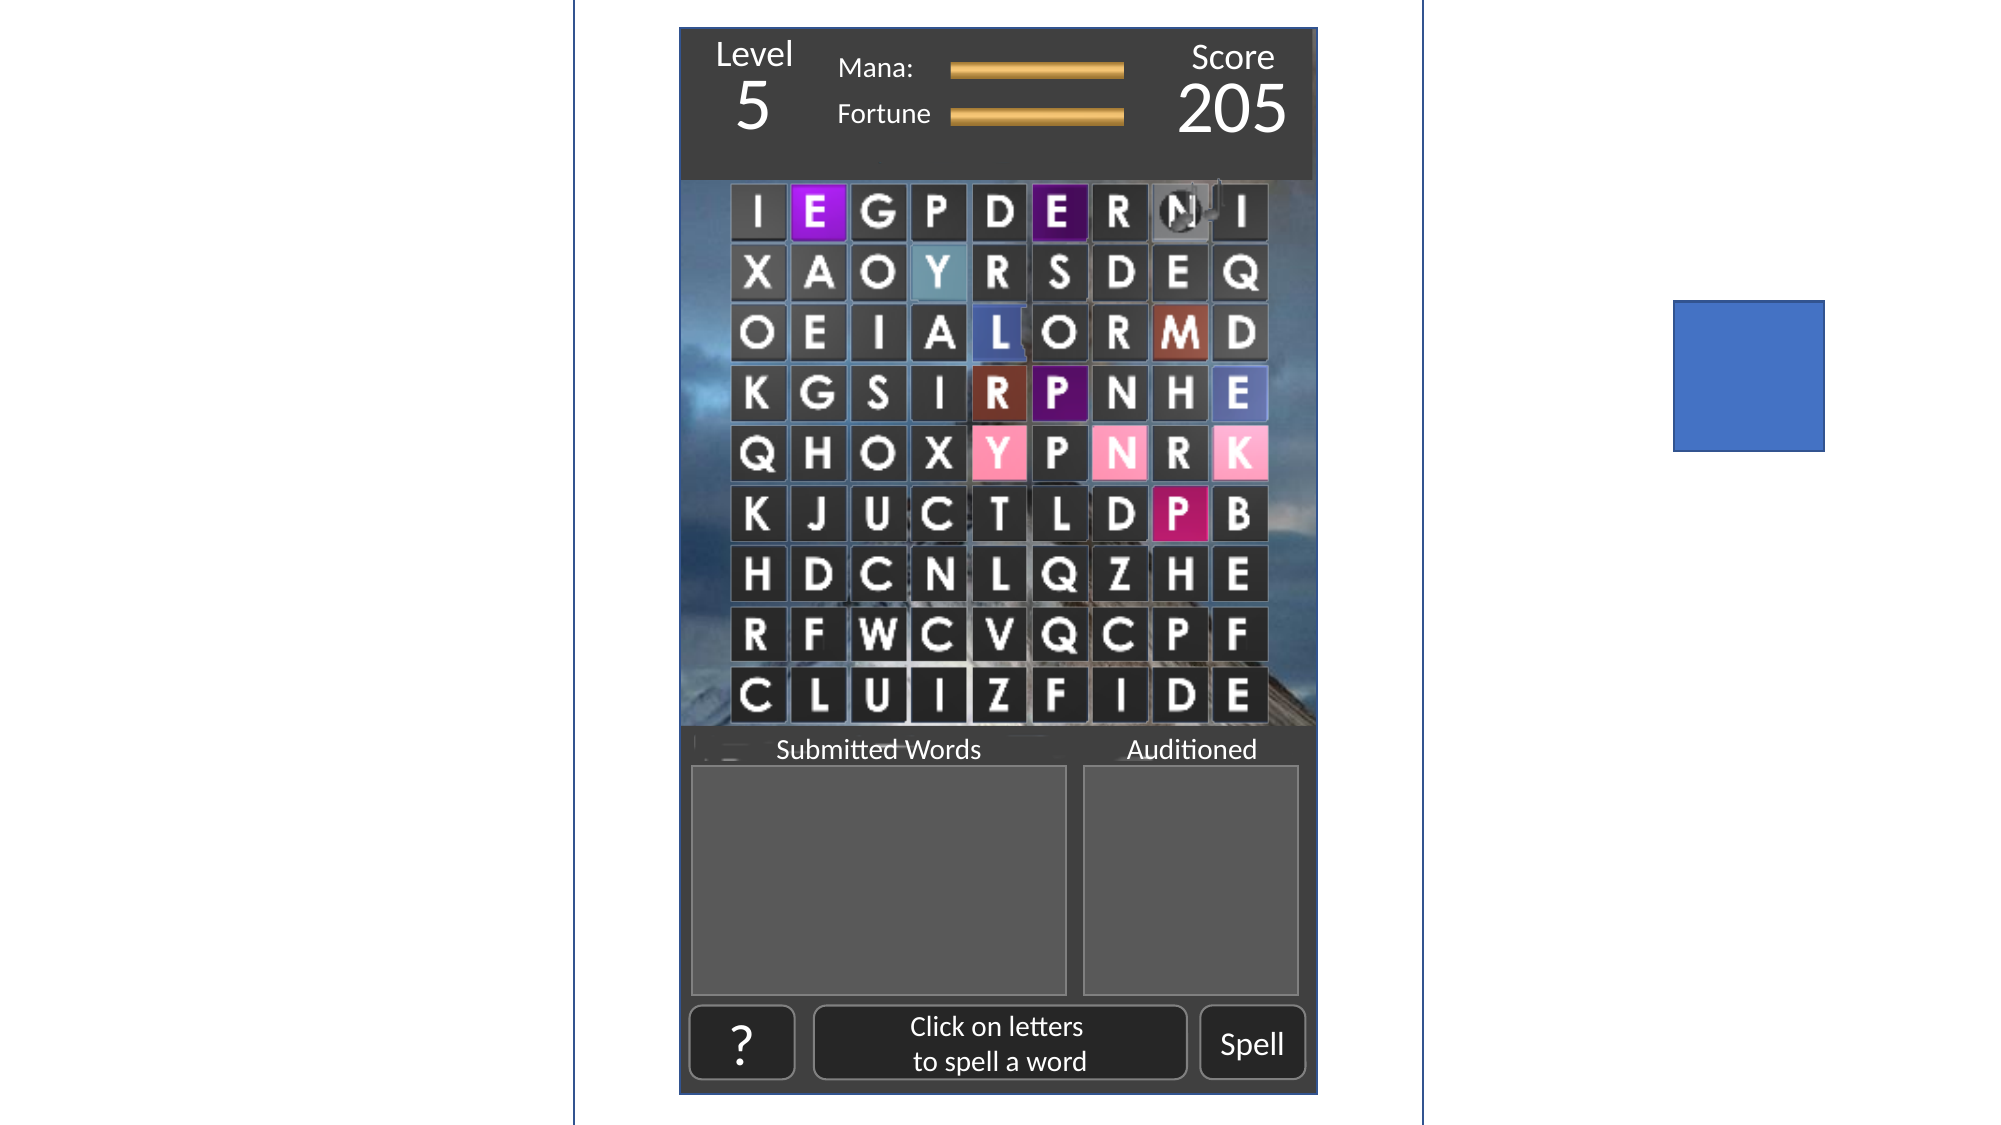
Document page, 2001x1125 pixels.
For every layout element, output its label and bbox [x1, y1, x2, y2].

text_box [1673, 300, 1825, 452]
picture [662, 0, 1391, 1098]
text_box [573, 0, 1424, 1125]
